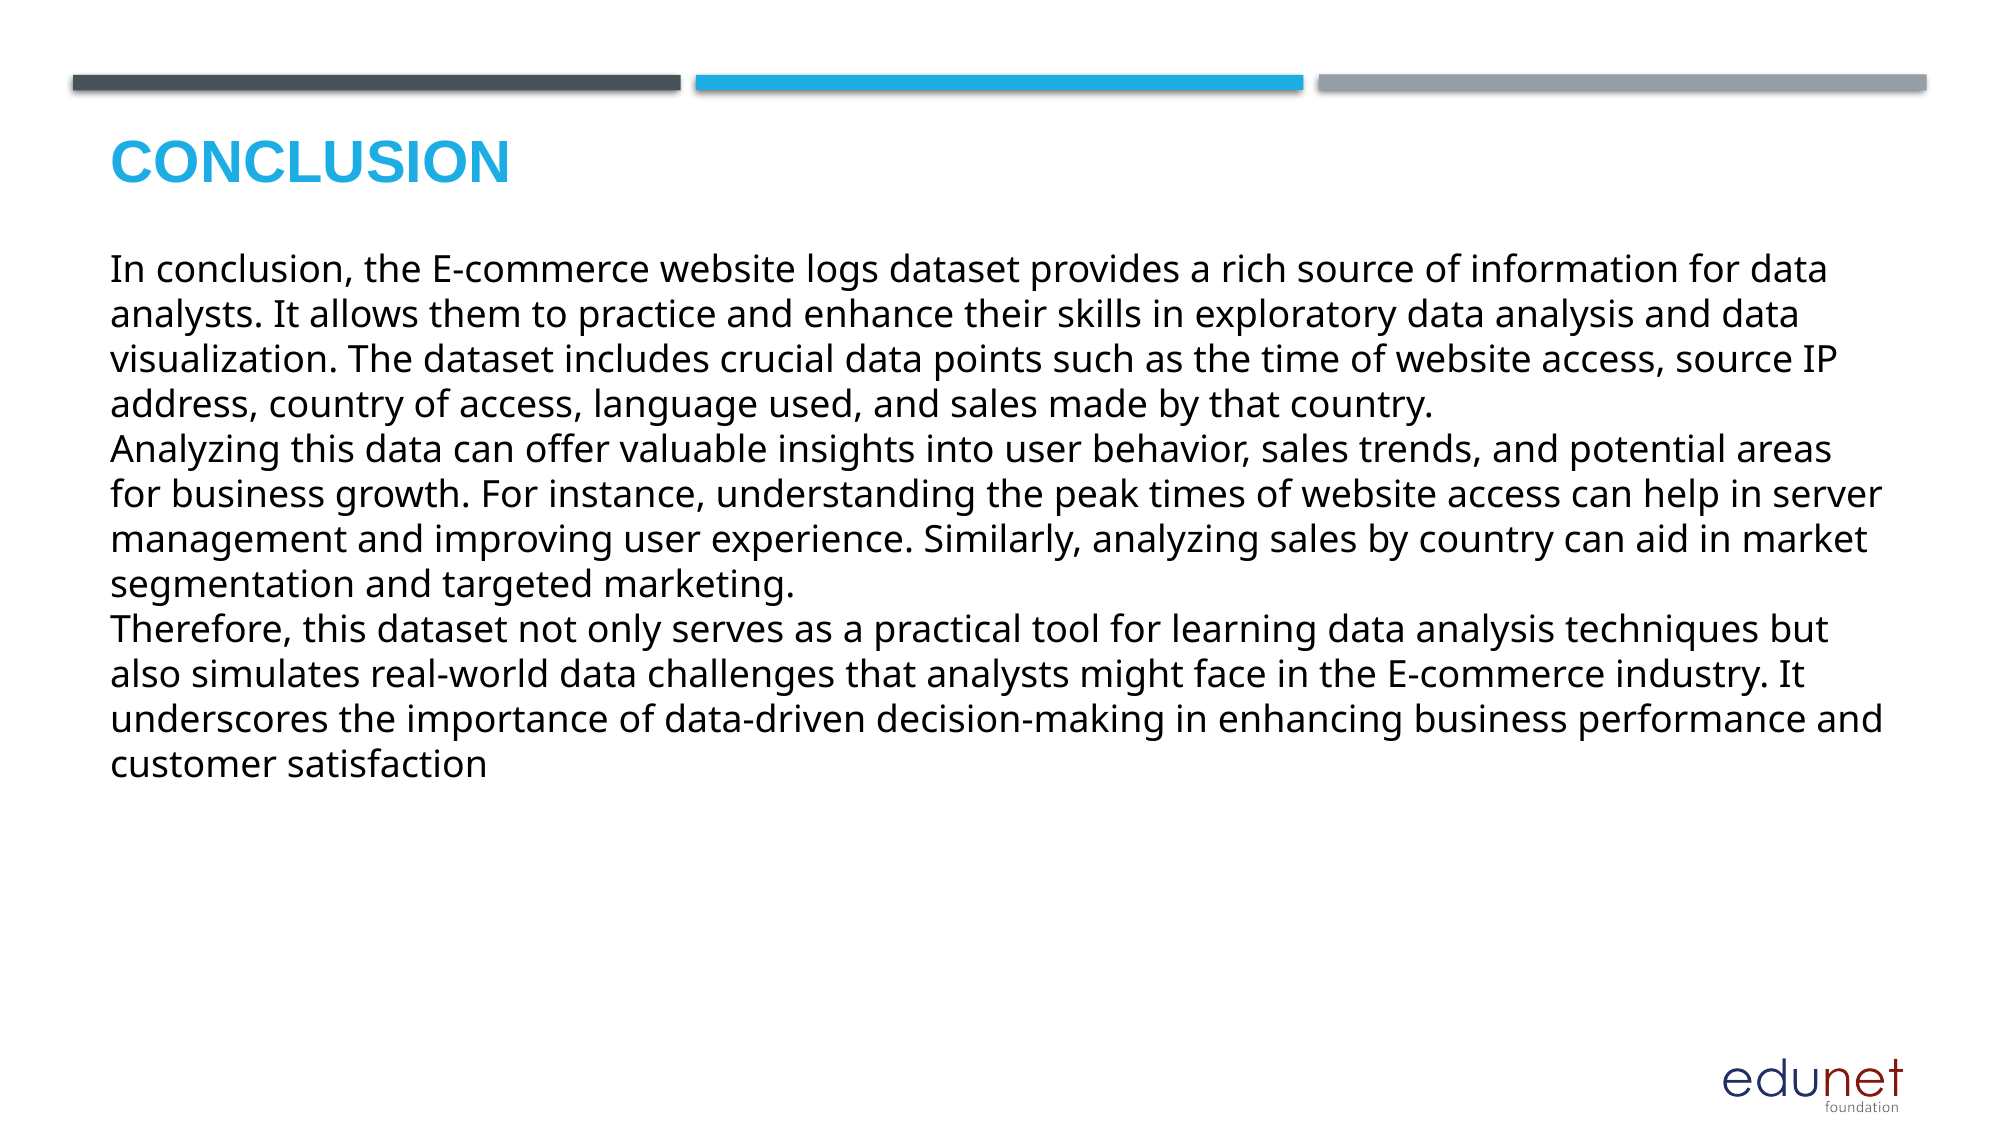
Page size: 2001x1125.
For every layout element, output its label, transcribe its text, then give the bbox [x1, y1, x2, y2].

title Conclusion [95, 115, 1905, 203]
picture [1719, 1056, 1905, 1116]
text_box In conclusion, the E-commerce website logs dataset provides a rich source of information for data analysts. It allows them to practice and enhance their skills in exploratory data analysis and data visualization. The dataset includes crucial data points such as the time of website access, source IP address, country of access, language used, and sales made by that country. Analyzing this data can offer valuable insights into user behavior, sales trends, and potential areas for business growth. For instance, understanding the peak times of website access can help in server management and improving user experience. Similarly, analyzing sales by country can aid in market segmentation and targeted marketing. Therefore, this dataset not only serves as a practical tool for learning data analysis techniques but also simulates real-world data challenges that analysts might face in the E-commerce industry. It underscores the importance of data-driven decision-making in enhancing business performance and customer satisfaction [95, 237, 1905, 793]
